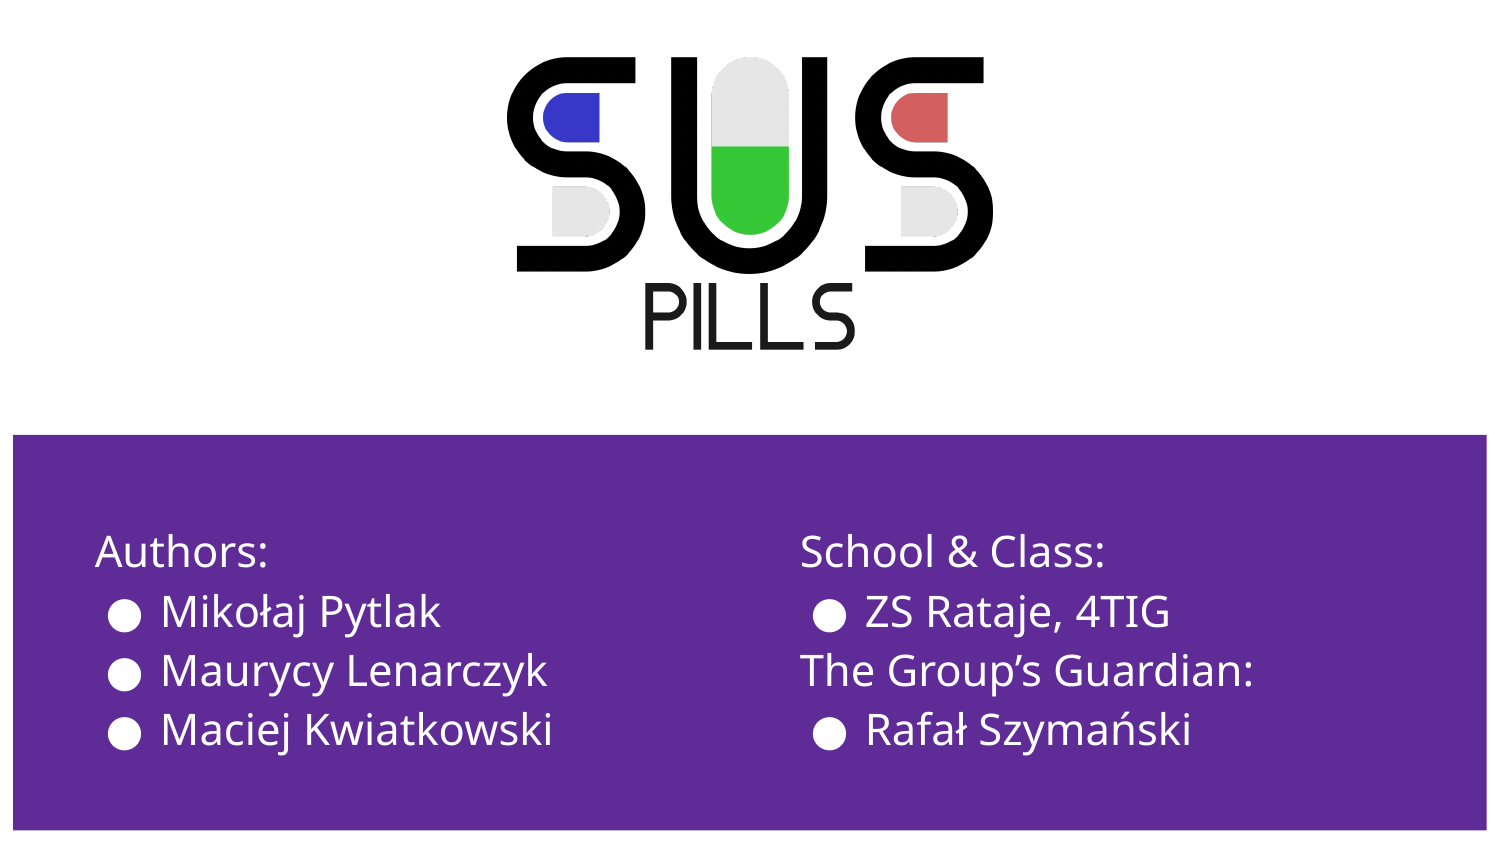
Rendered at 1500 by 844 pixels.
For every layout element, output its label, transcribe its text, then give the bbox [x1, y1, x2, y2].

subtitle Authors: Mikołaj Pytlak Maurycy Lenarczyk Maciej Kwiatkowski [79, 506, 718, 774]
picture [507, 57, 993, 350]
subtitle School & Class: ZS Rataje, 4TIG The Group’s Guardian: Rafał Szymański [784, 506, 1423, 774]
